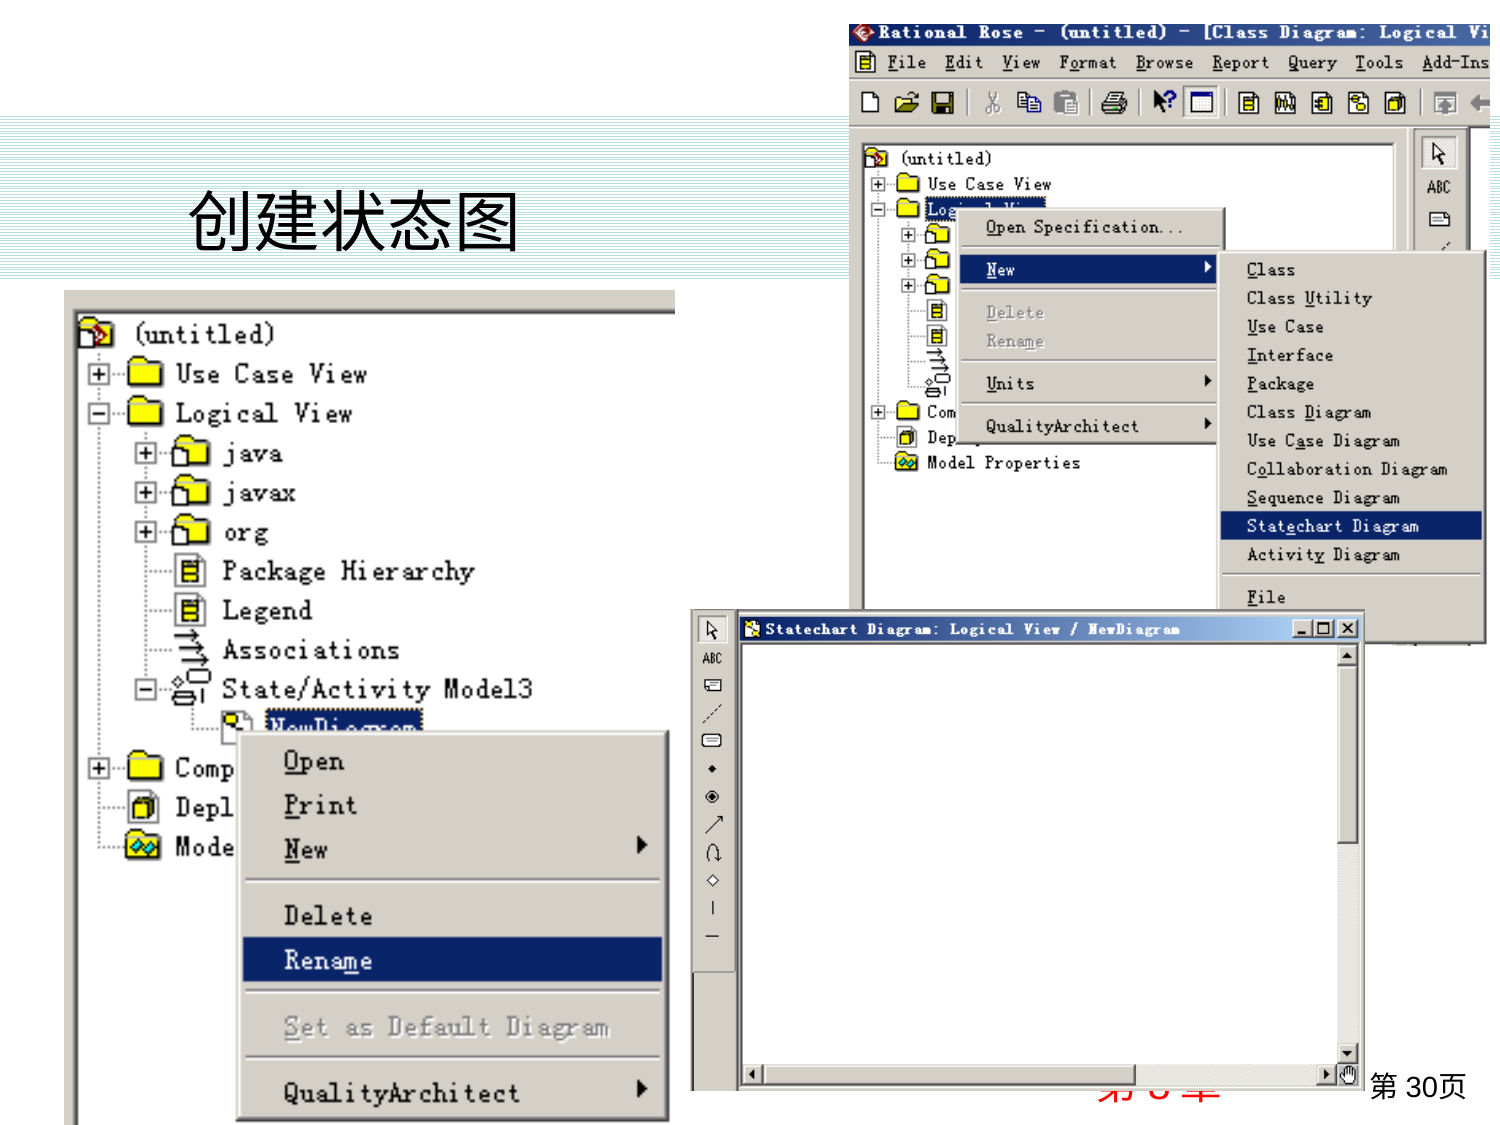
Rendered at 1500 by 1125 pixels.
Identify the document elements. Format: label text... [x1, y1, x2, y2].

picture [64, 290, 675, 1125]
slide_number 第30页 [1287, 1060, 1483, 1118]
text_box 创建状态图 [172, 92, 537, 267]
picture [690, 24, 1490, 1091]
